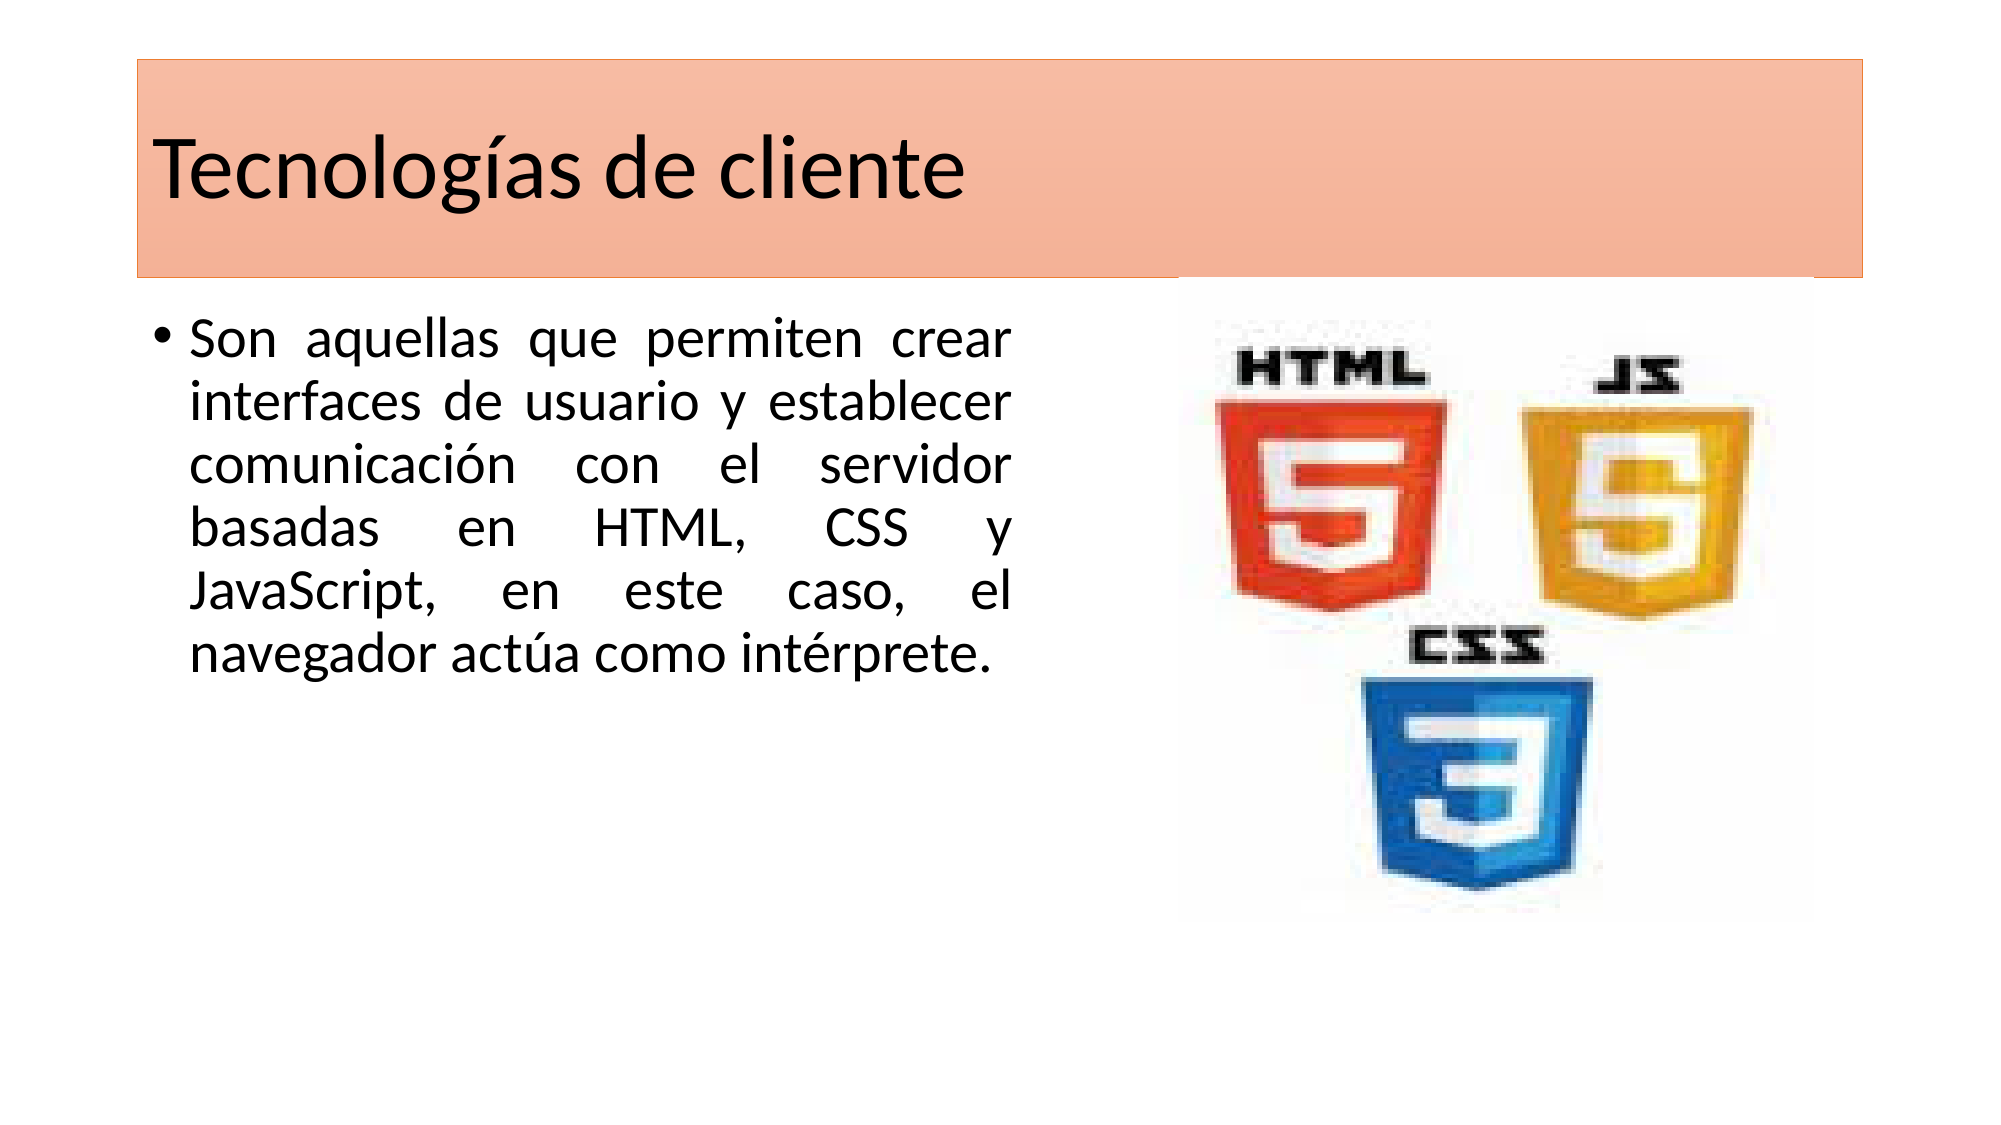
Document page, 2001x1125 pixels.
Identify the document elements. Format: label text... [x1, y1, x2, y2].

picture [1178, 277, 1815, 922]
list Son aquellas que permiten crear interfaces de usuario y establecer comunicación con el servidor basadas en HTML, CSS y JavaScript, en este caso, el navegador actúa como intérprete. [137, 299, 1029, 1014]
title Tecnologías de cliente [137, 59, 1863, 278]
